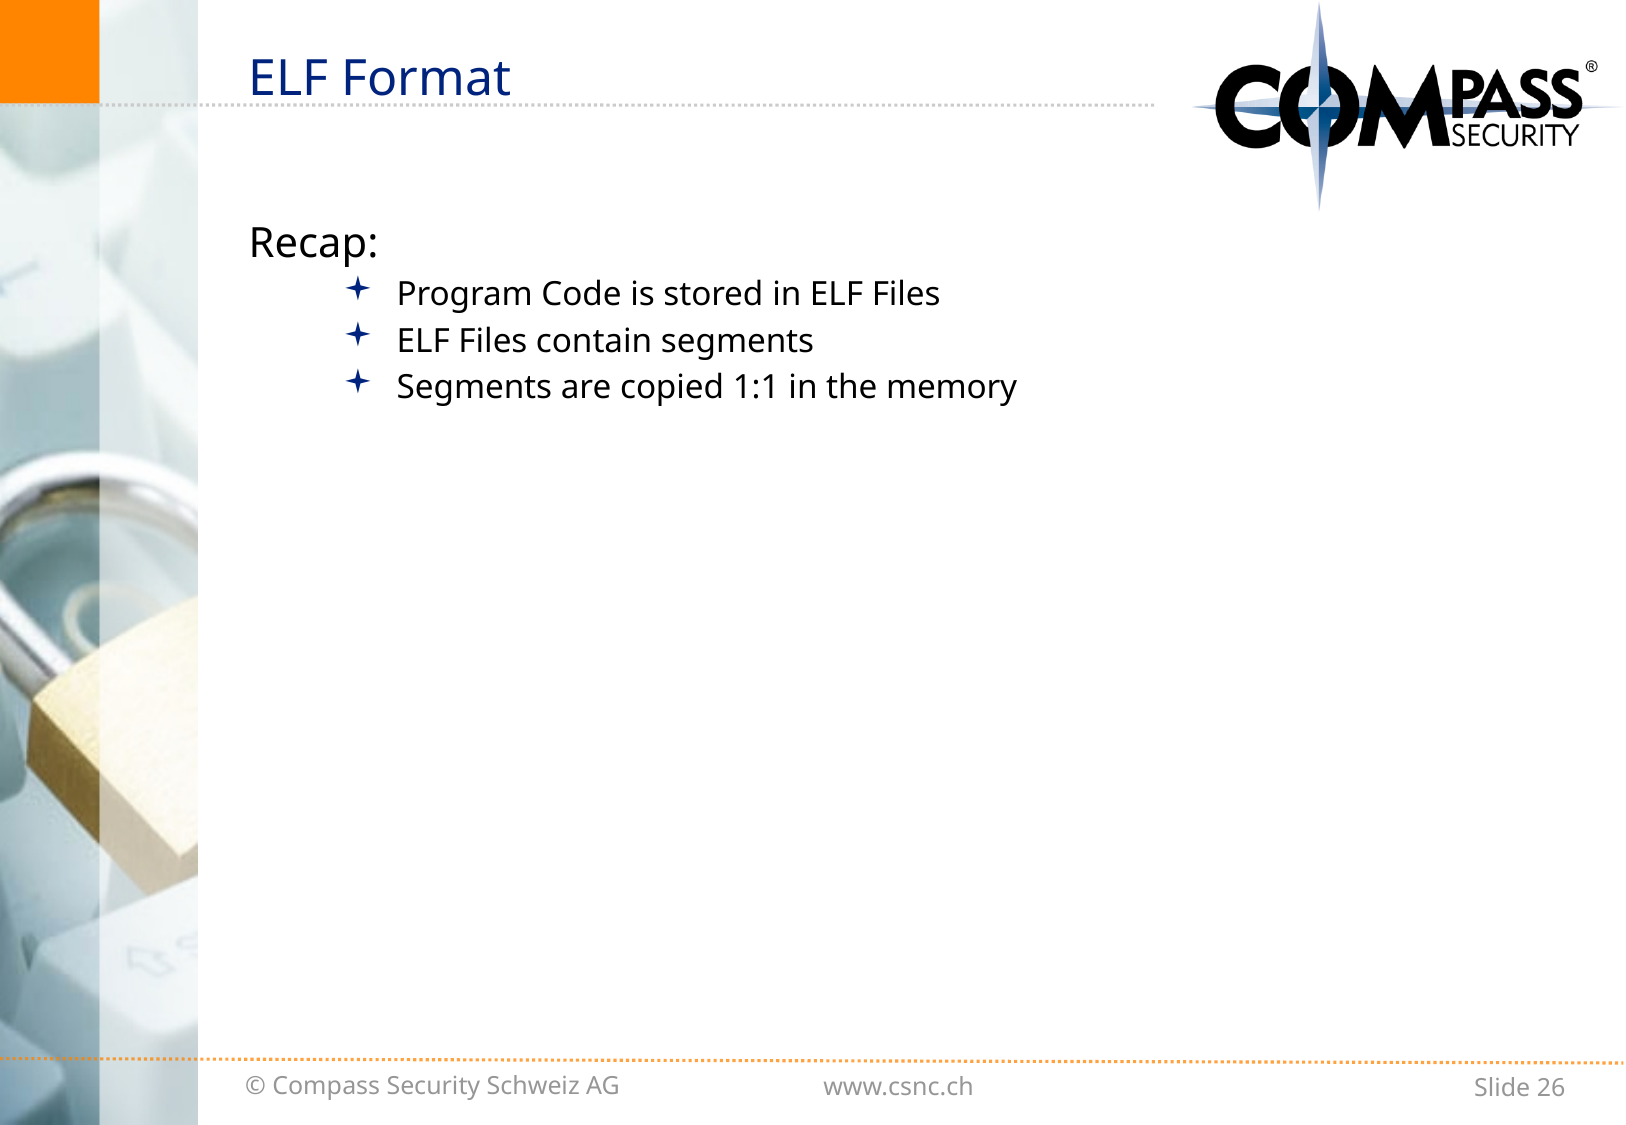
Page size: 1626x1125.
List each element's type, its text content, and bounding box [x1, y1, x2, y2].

list Recap: Program Code is stored in ELF Files ELF Files contain segments Segments are copied 1:1 in the memory [233, 208, 1584, 1033]
picture [1192, 1, 1624, 212]
title ELF Format [233, 0, 1144, 151]
picture [0, 0, 198, 1125]
